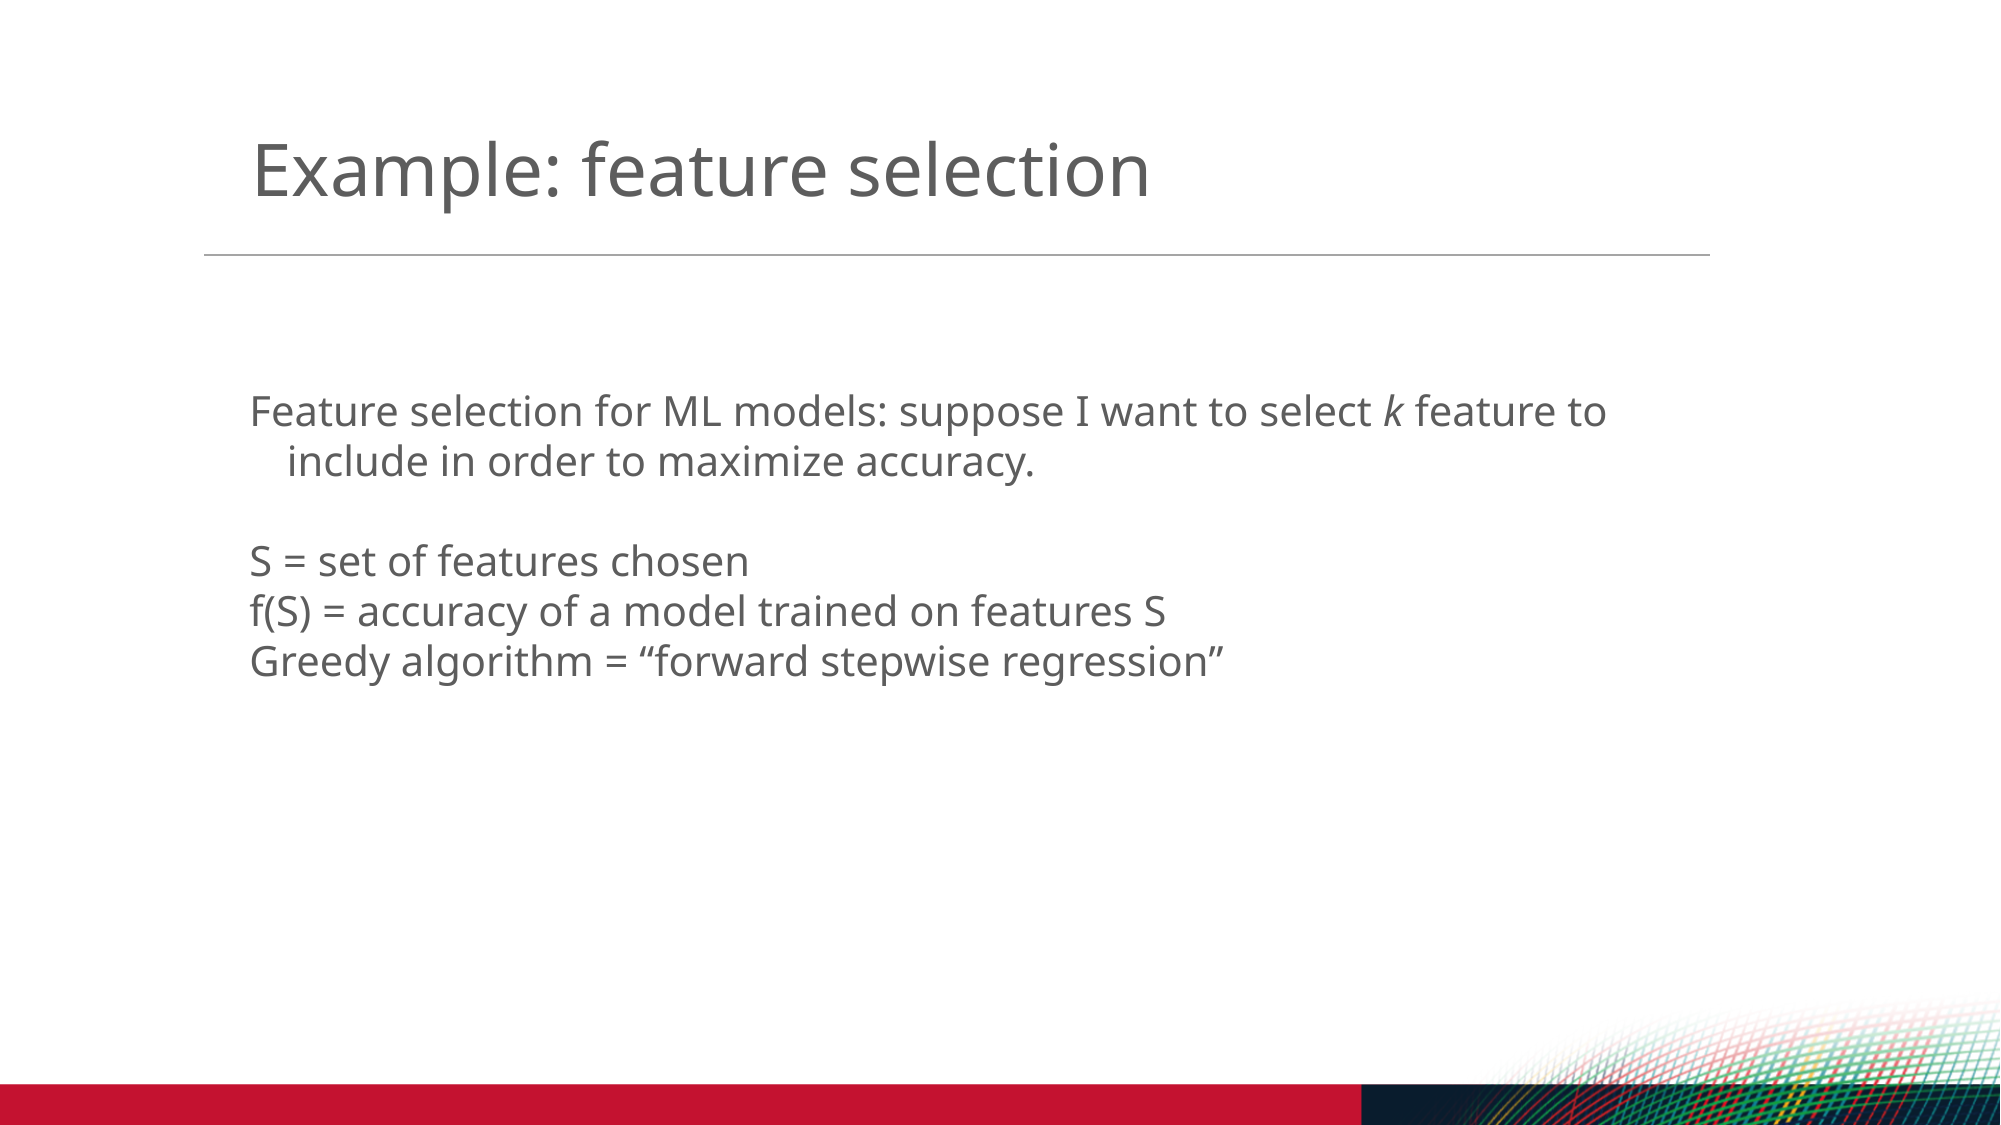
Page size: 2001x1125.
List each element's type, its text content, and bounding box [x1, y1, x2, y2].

list Feature selection for ML models: suppose I want to select k feature to include in order to maximize accuracy. S = set of features chosen f(S) = accuracy of a model trained on features S Greedy algorithm = “forward stepwise regression” [204, 377, 1710, 870]
picture [0, 958, 2000, 1125]
list Example: feature selection [204, 116, 1170, 223]
